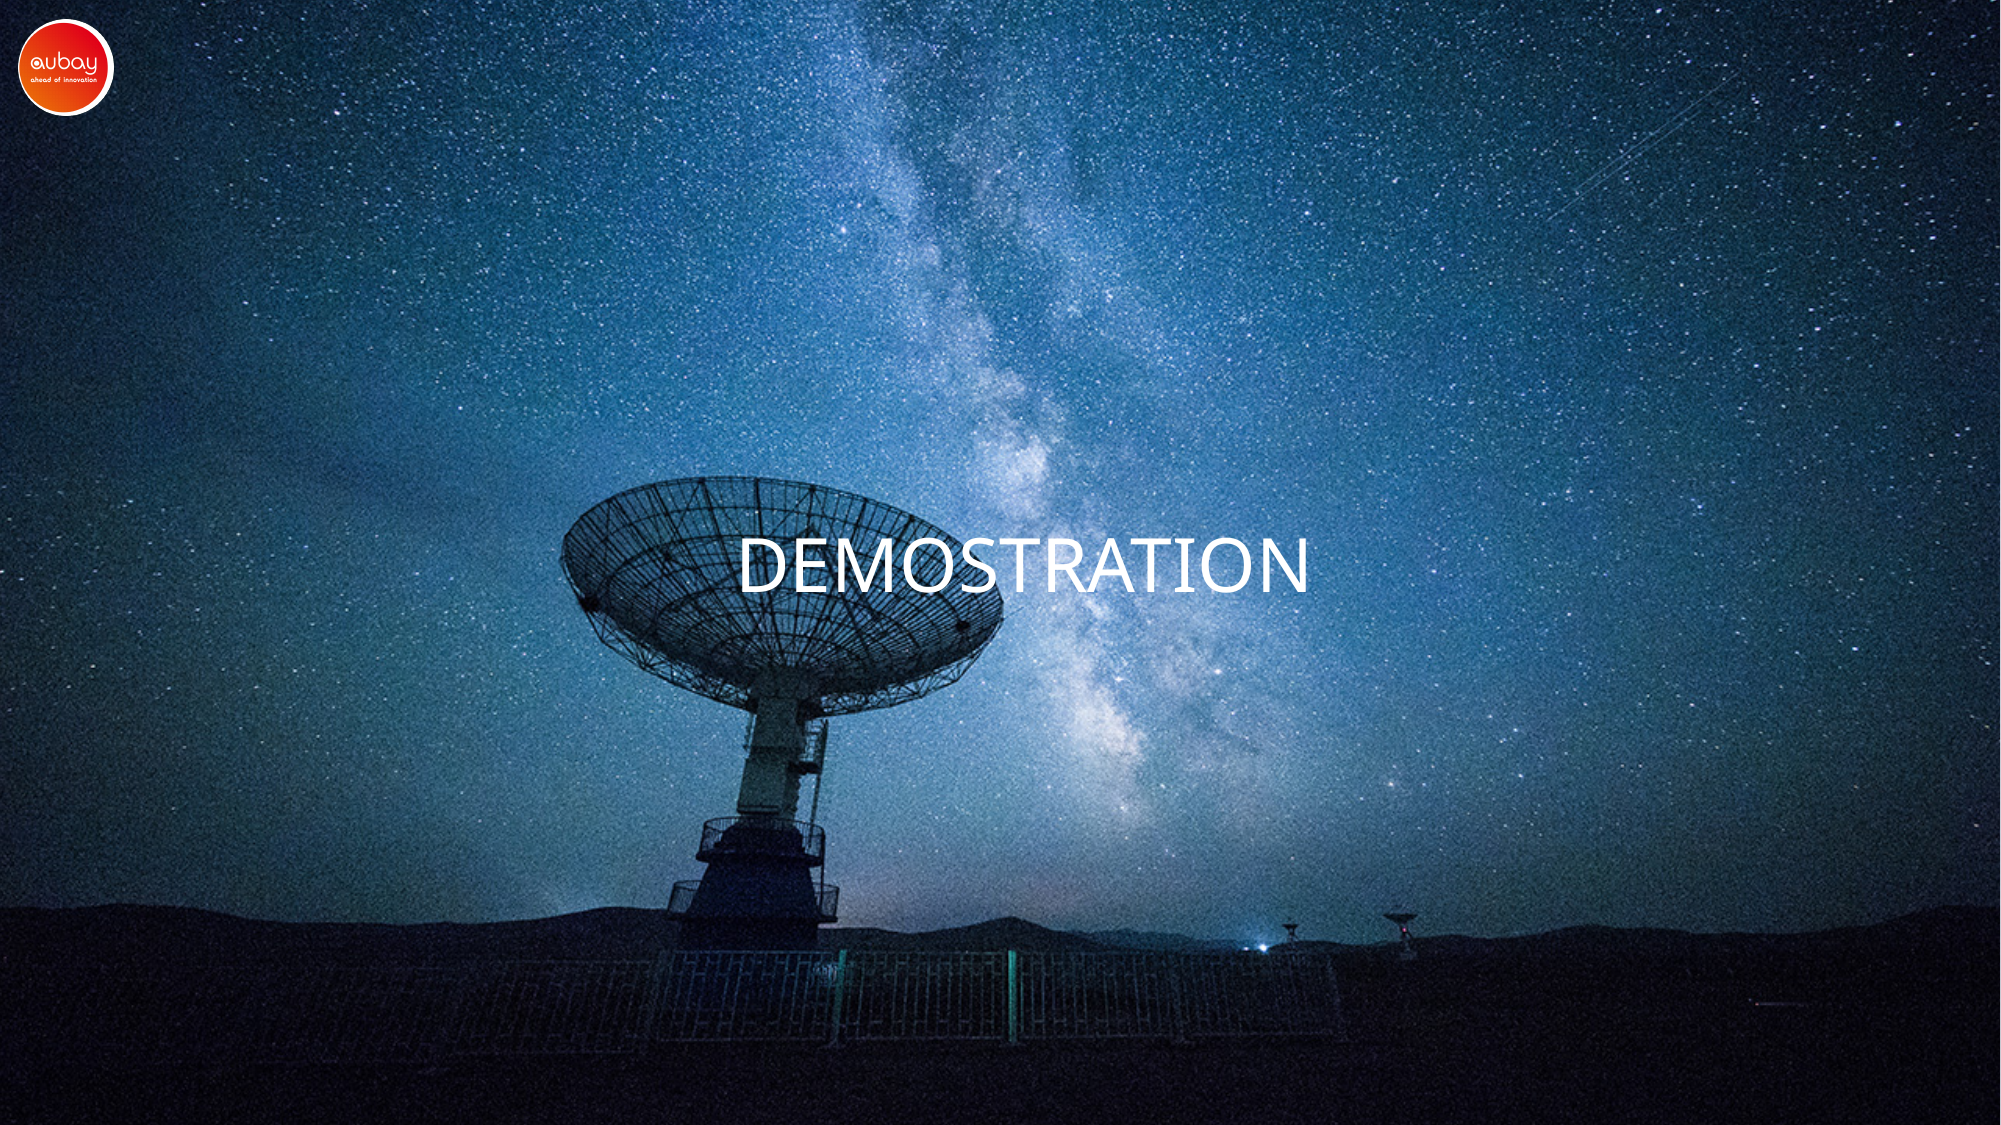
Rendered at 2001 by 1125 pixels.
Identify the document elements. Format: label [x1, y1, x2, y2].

list [0, 0, 2000, 1125]
picture [17, 19, 115, 116]
